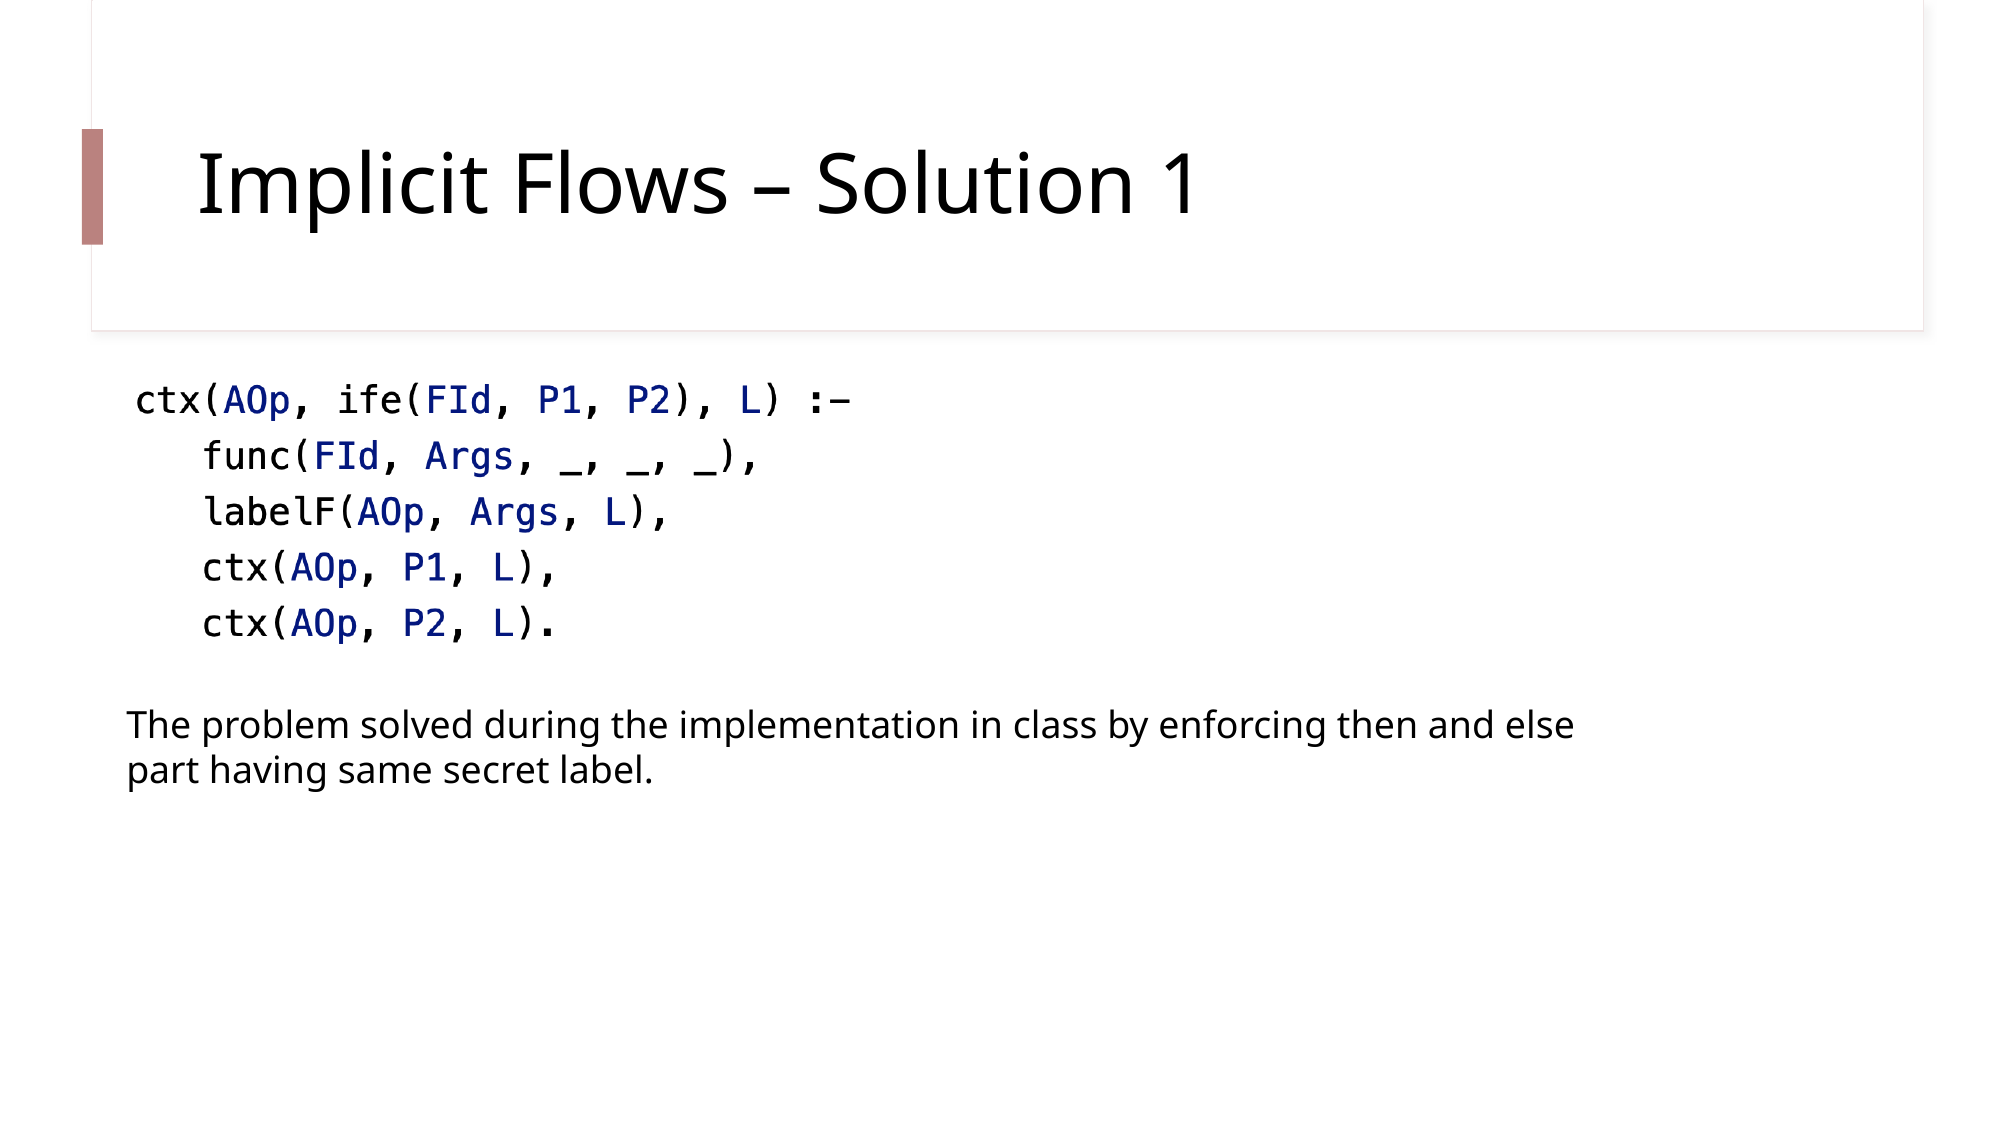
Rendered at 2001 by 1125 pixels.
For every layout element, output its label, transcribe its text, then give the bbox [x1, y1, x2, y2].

text_box The problem solved during the implementation in class by enforcing then and else part having same secret label. [111, 693, 1601, 799]
title Implicit Flows – Solution 1 [183, 90, 1851, 284]
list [125, 377, 875, 653]
